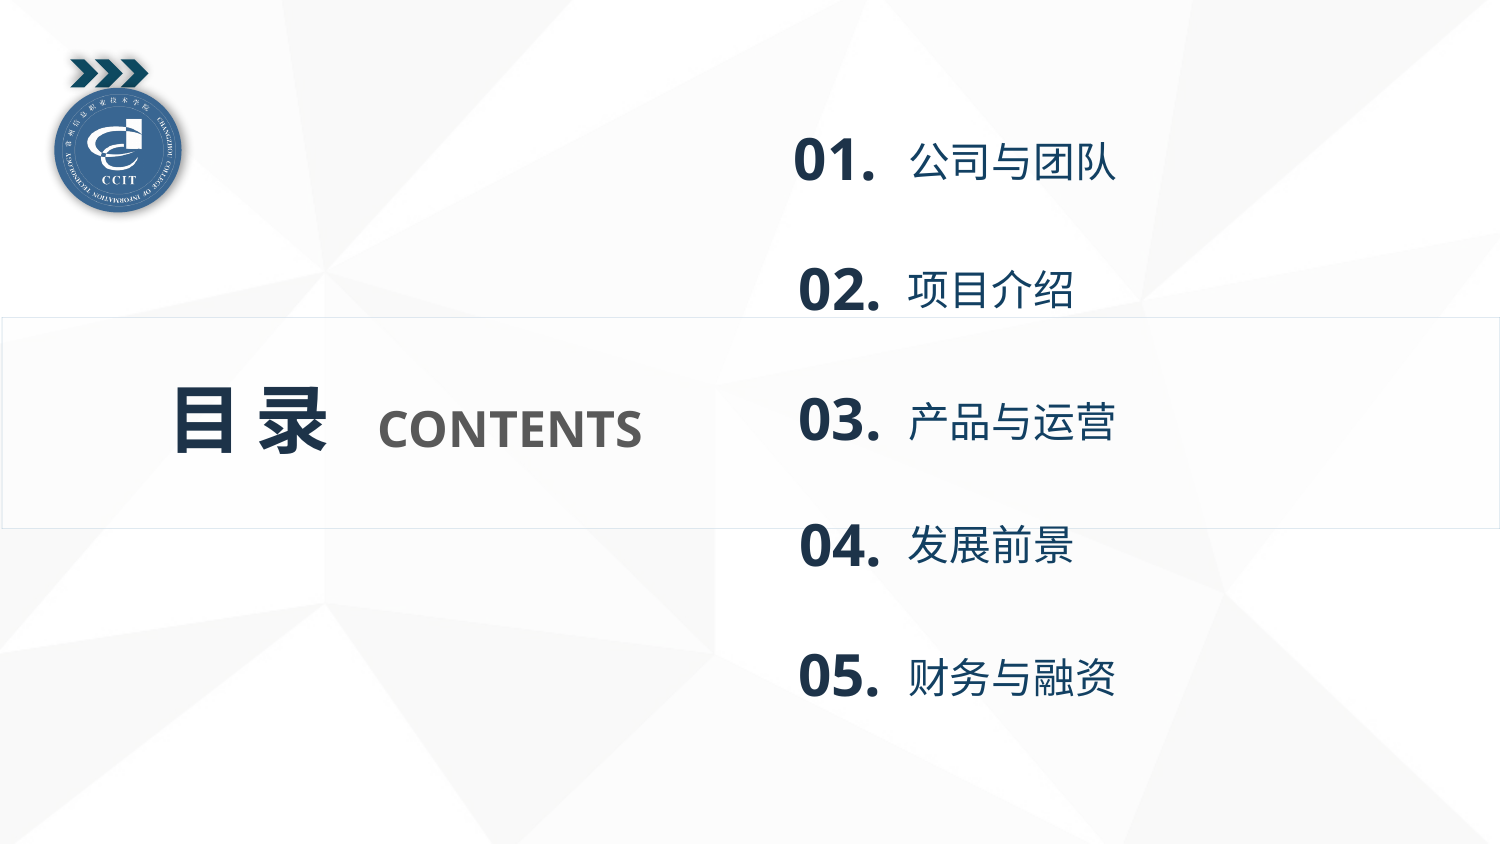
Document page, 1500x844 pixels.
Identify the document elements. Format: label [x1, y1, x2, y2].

text_box [787, 244, 1091, 331]
text_box [38, 72, 187, 218]
text_box [787, 374, 1134, 461]
text_box [787, 500, 1091, 587]
picture [0, 315, 1500, 529]
text_box [787, 630, 1134, 717]
text_box [787, 114, 1134, 201]
